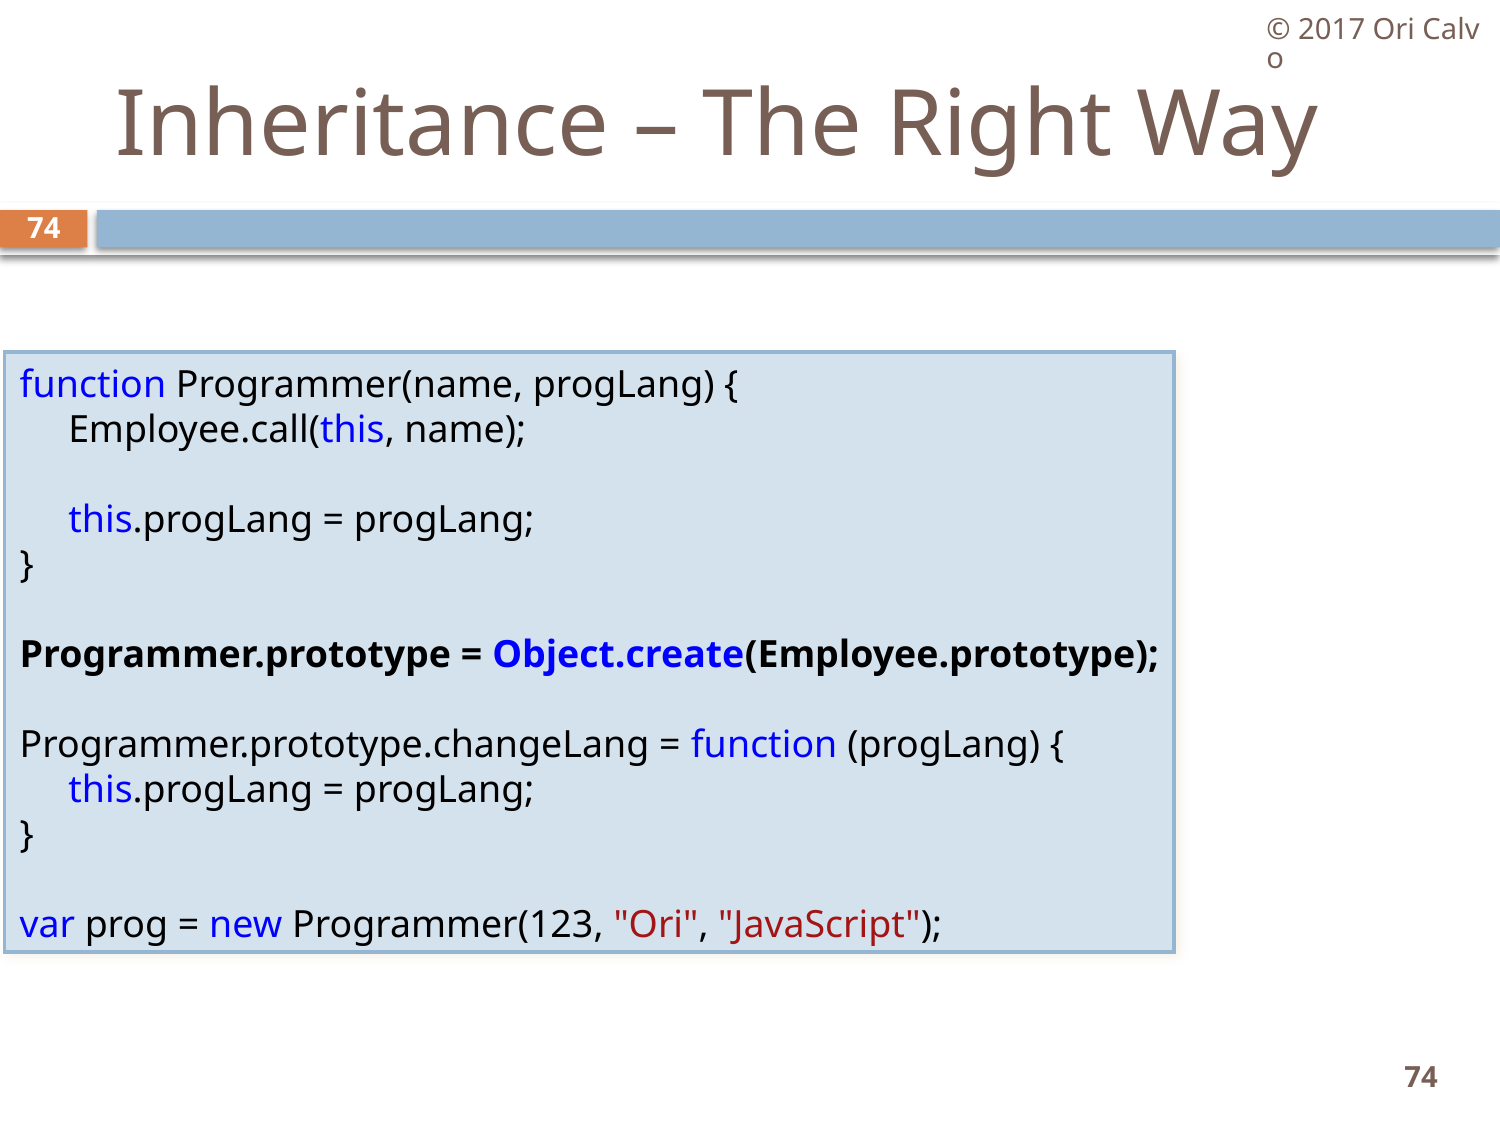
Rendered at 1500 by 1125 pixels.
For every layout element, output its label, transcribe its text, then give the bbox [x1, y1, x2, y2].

title Inheritance – The Right Way [100, 37, 1438, 200]
text_box function Programmer(name, progLang) { Employee.call(this, name); this.progLang = progLang; } Programmer.prototype = Object.create(Employee.prototype); Programmer.prototype.changeLang = function (progLang) { this.progLang = progLang; } var prog = new Programmer(123, "Ori", "JavaScript"); [4, 352, 1175, 952]
slide_number 74 [0, 208, 88, 249]
footer © 2017 Ori Calvo [1251, 0, 1500, 60]
